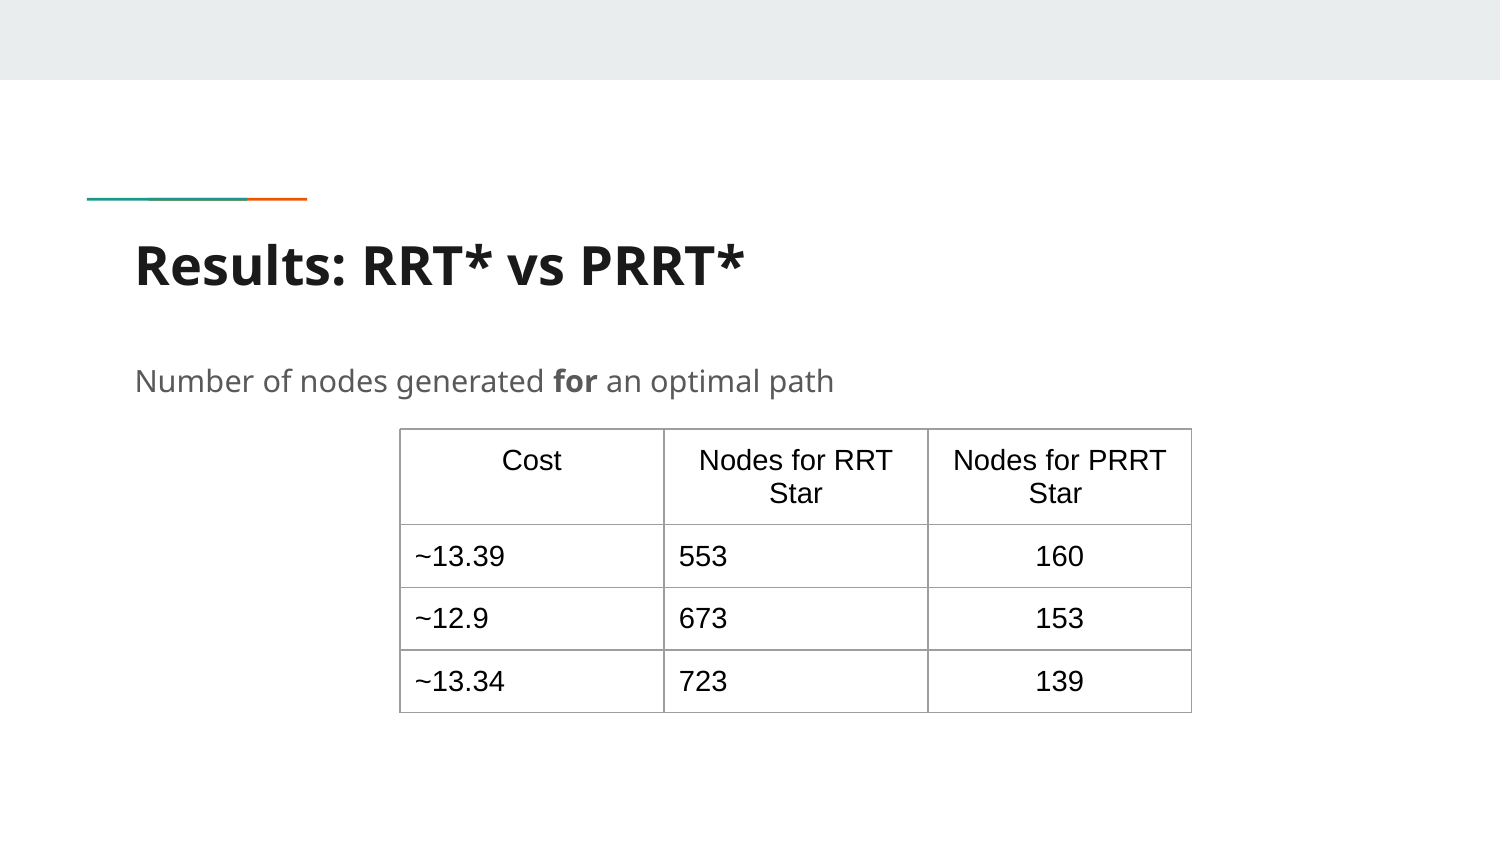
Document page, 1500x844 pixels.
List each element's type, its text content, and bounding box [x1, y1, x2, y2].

table_cell 139 [929, 651, 1191, 712]
table_header Cost [401, 430, 663, 524]
table_header Nodes for PRRT Star [929, 430, 1191, 524]
table_cell ~12.9 [401, 588, 663, 649]
table_header Nodes for RRT Star [665, 430, 927, 524]
table_cell 153 [929, 588, 1191, 649]
table_cell 160 [929, 525, 1191, 587]
title Results: RRT* vs PRRT* [119, 216, 1381, 305]
list Number of nodes generated for an optimal path [119, 341, 1381, 712]
table_cell 673 [665, 588, 927, 649]
table_cell ~13.34 [401, 651, 663, 712]
table_cell 723 [665, 651, 927, 712]
table_cell ~13.39 [401, 525, 663, 587]
table_cell 553 [665, 525, 927, 587]
